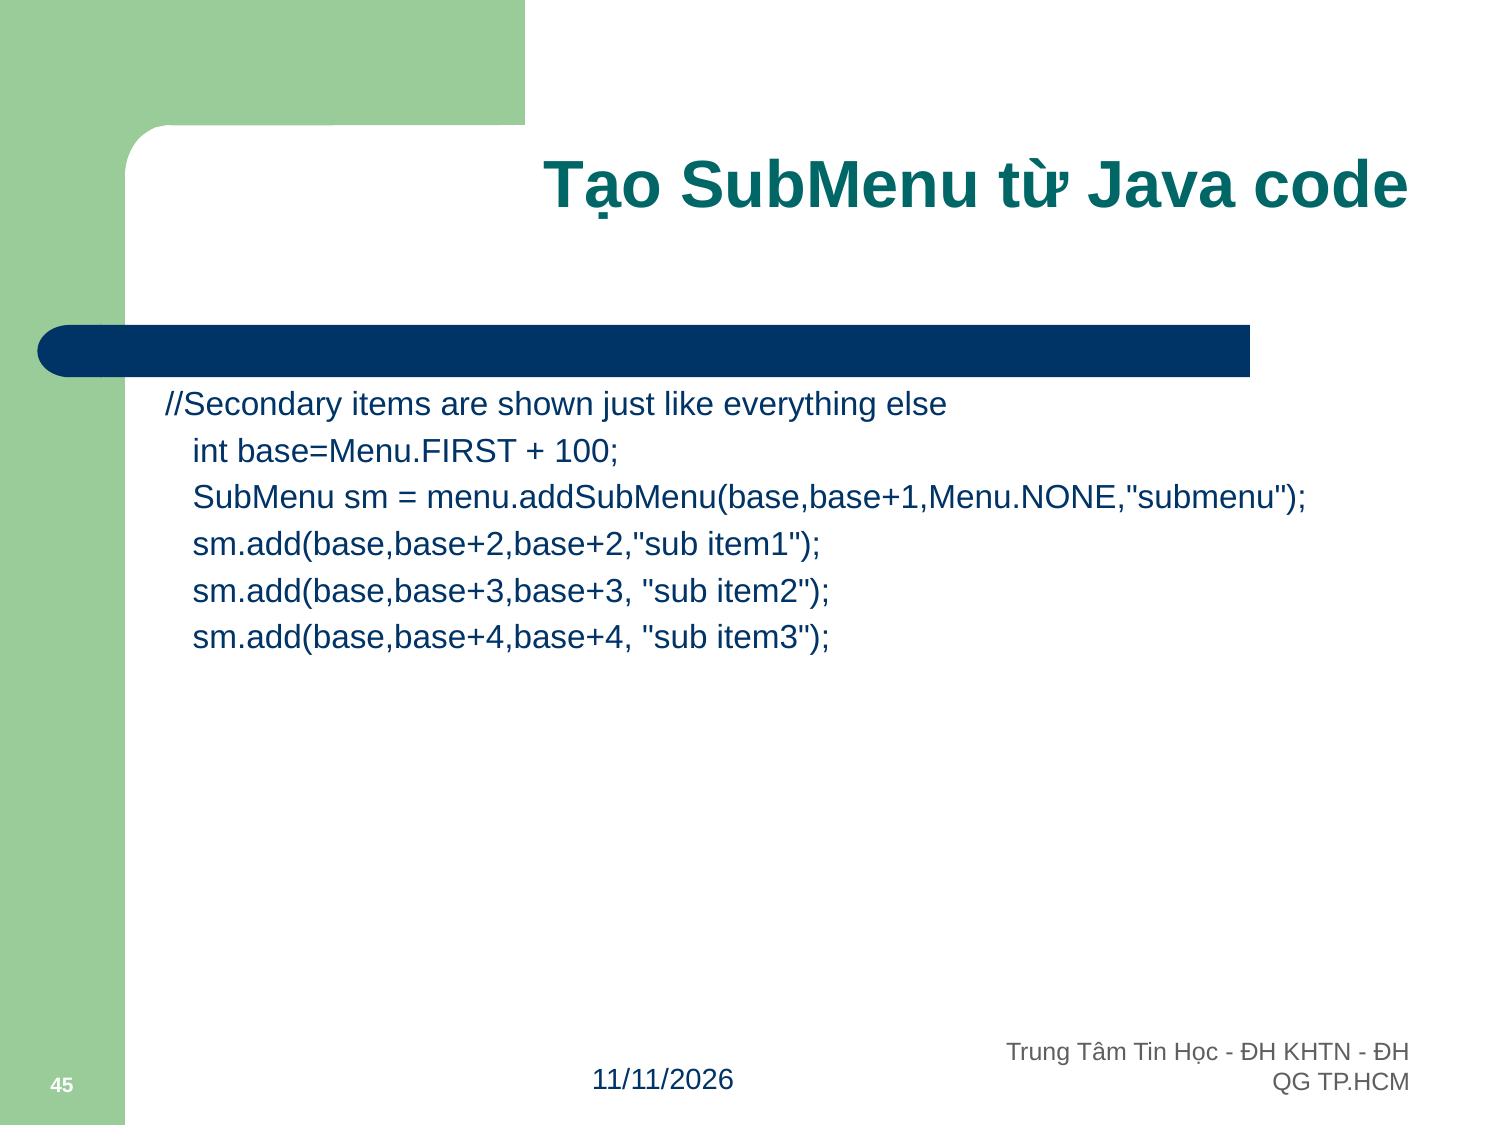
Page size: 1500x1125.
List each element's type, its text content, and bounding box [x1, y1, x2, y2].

title Tạo SubMenu từ Java code [74, 124, 1426, 231]
footer Trung Tâm Tin Học - ĐH KHTN - ĐH QG TP.HCM [949, 1024, 1426, 1104]
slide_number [399, 1024, 750, 1104]
slide_number 45 [13, 1023, 111, 1105]
list //Secondary items are shown just like everything else int base=Menu.FIRST + 100; SubMenu sm = menu.addSubMenu(base,base+1,Menu.NONE,"submenu"); sm.add(base,base+2,base+2,"sub item1"); sm.add(base,base+3,base+3, "sub item2"); sm.add(base,base+4,base+4, "sub item3"); [74, 374, 1426, 1006]
